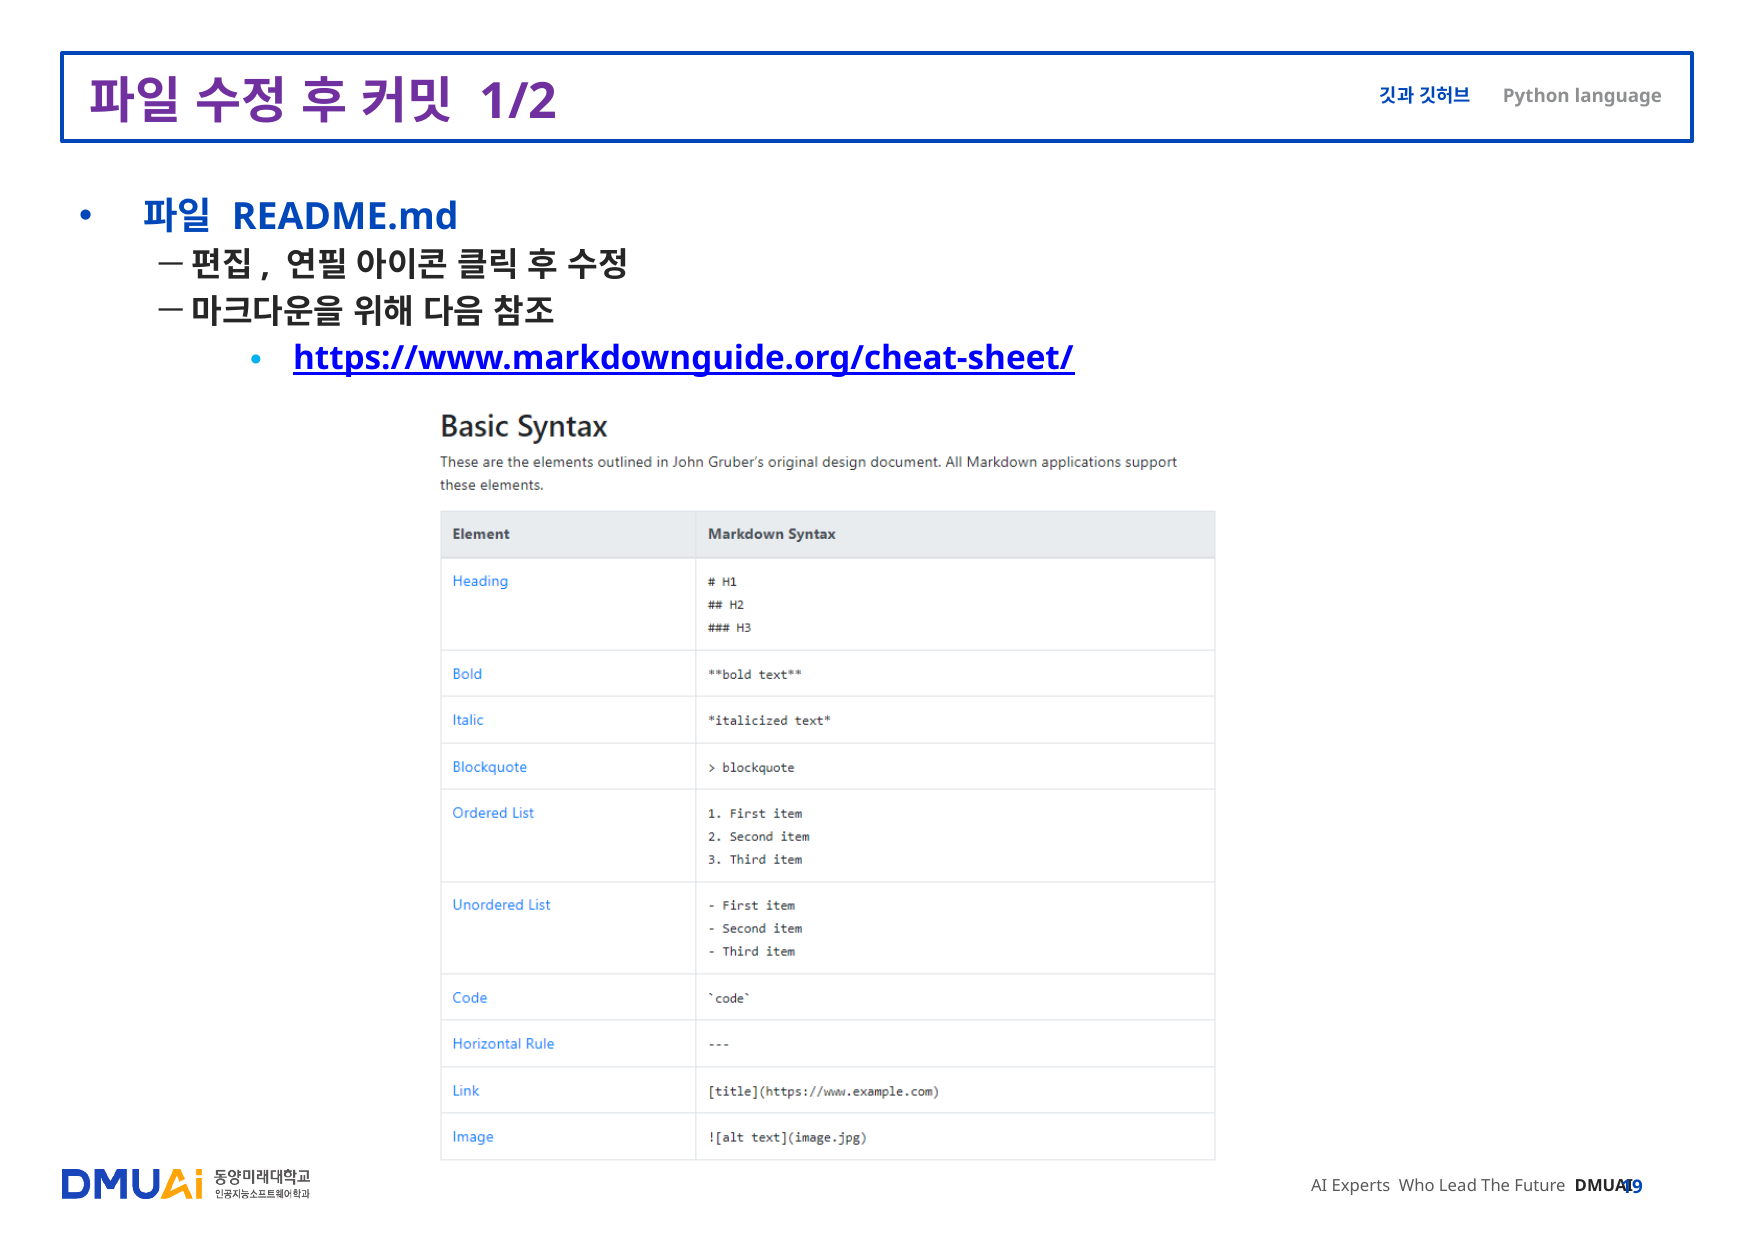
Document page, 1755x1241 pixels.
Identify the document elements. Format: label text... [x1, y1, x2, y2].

picture [62, 1169, 310, 1199]
picture [427, 400, 1227, 1176]
title 파일 수정 후 커밋 1/2 [72, 69, 1055, 128]
list 파일 README.md 편집, 연필 아이콘 클릭 후 수정 마크다운을 위해 다음 참조 https://www.markdownguide.org/cheat-sheet/ [62, 183, 1681, 1140]
